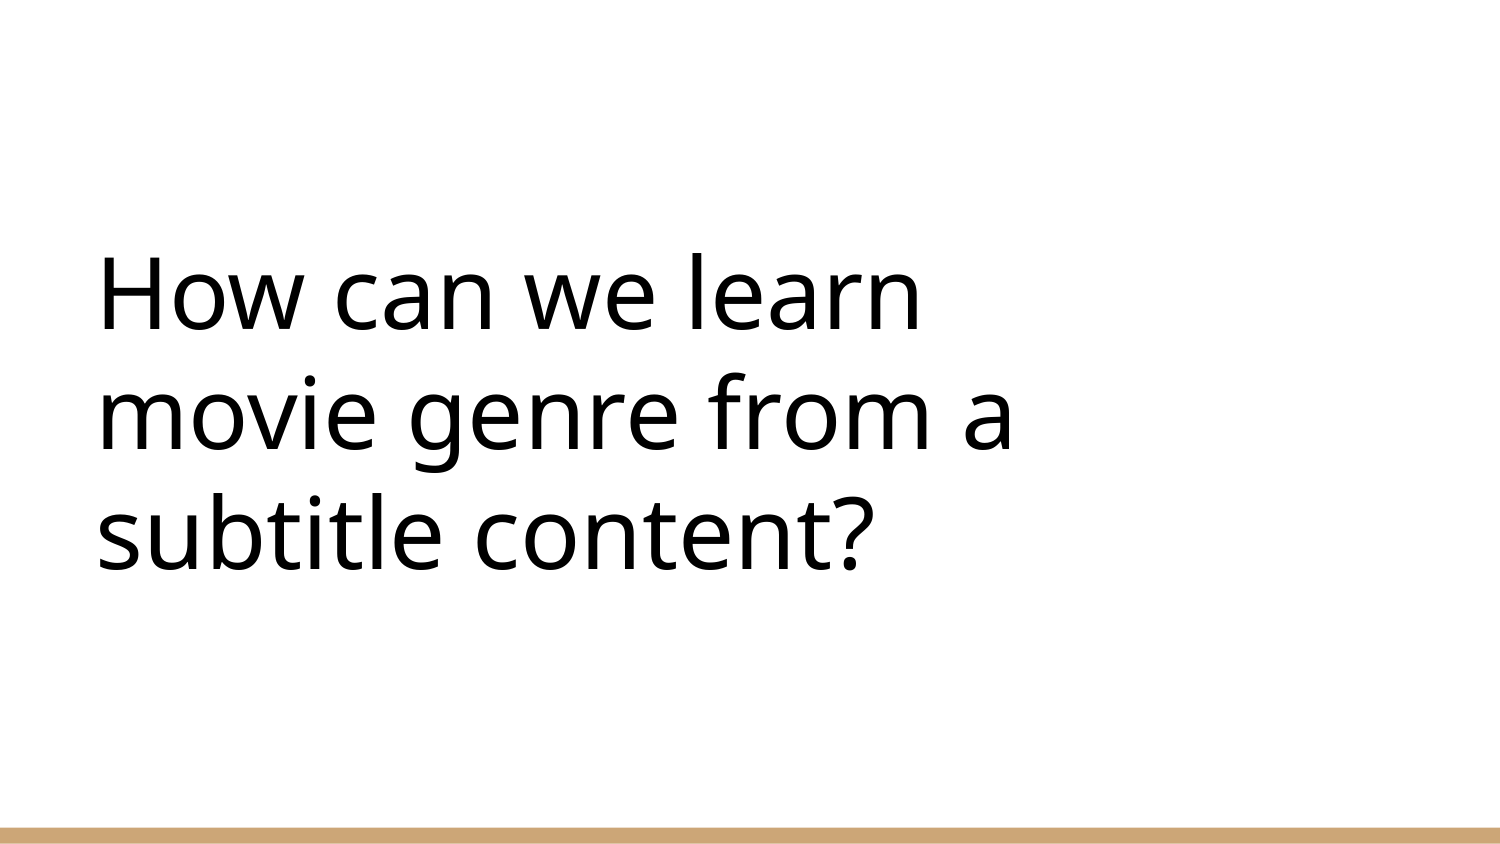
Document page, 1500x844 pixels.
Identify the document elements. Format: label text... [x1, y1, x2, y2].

title How can we learn movie genre from a subtitle content? [80, 73, 1045, 745]
